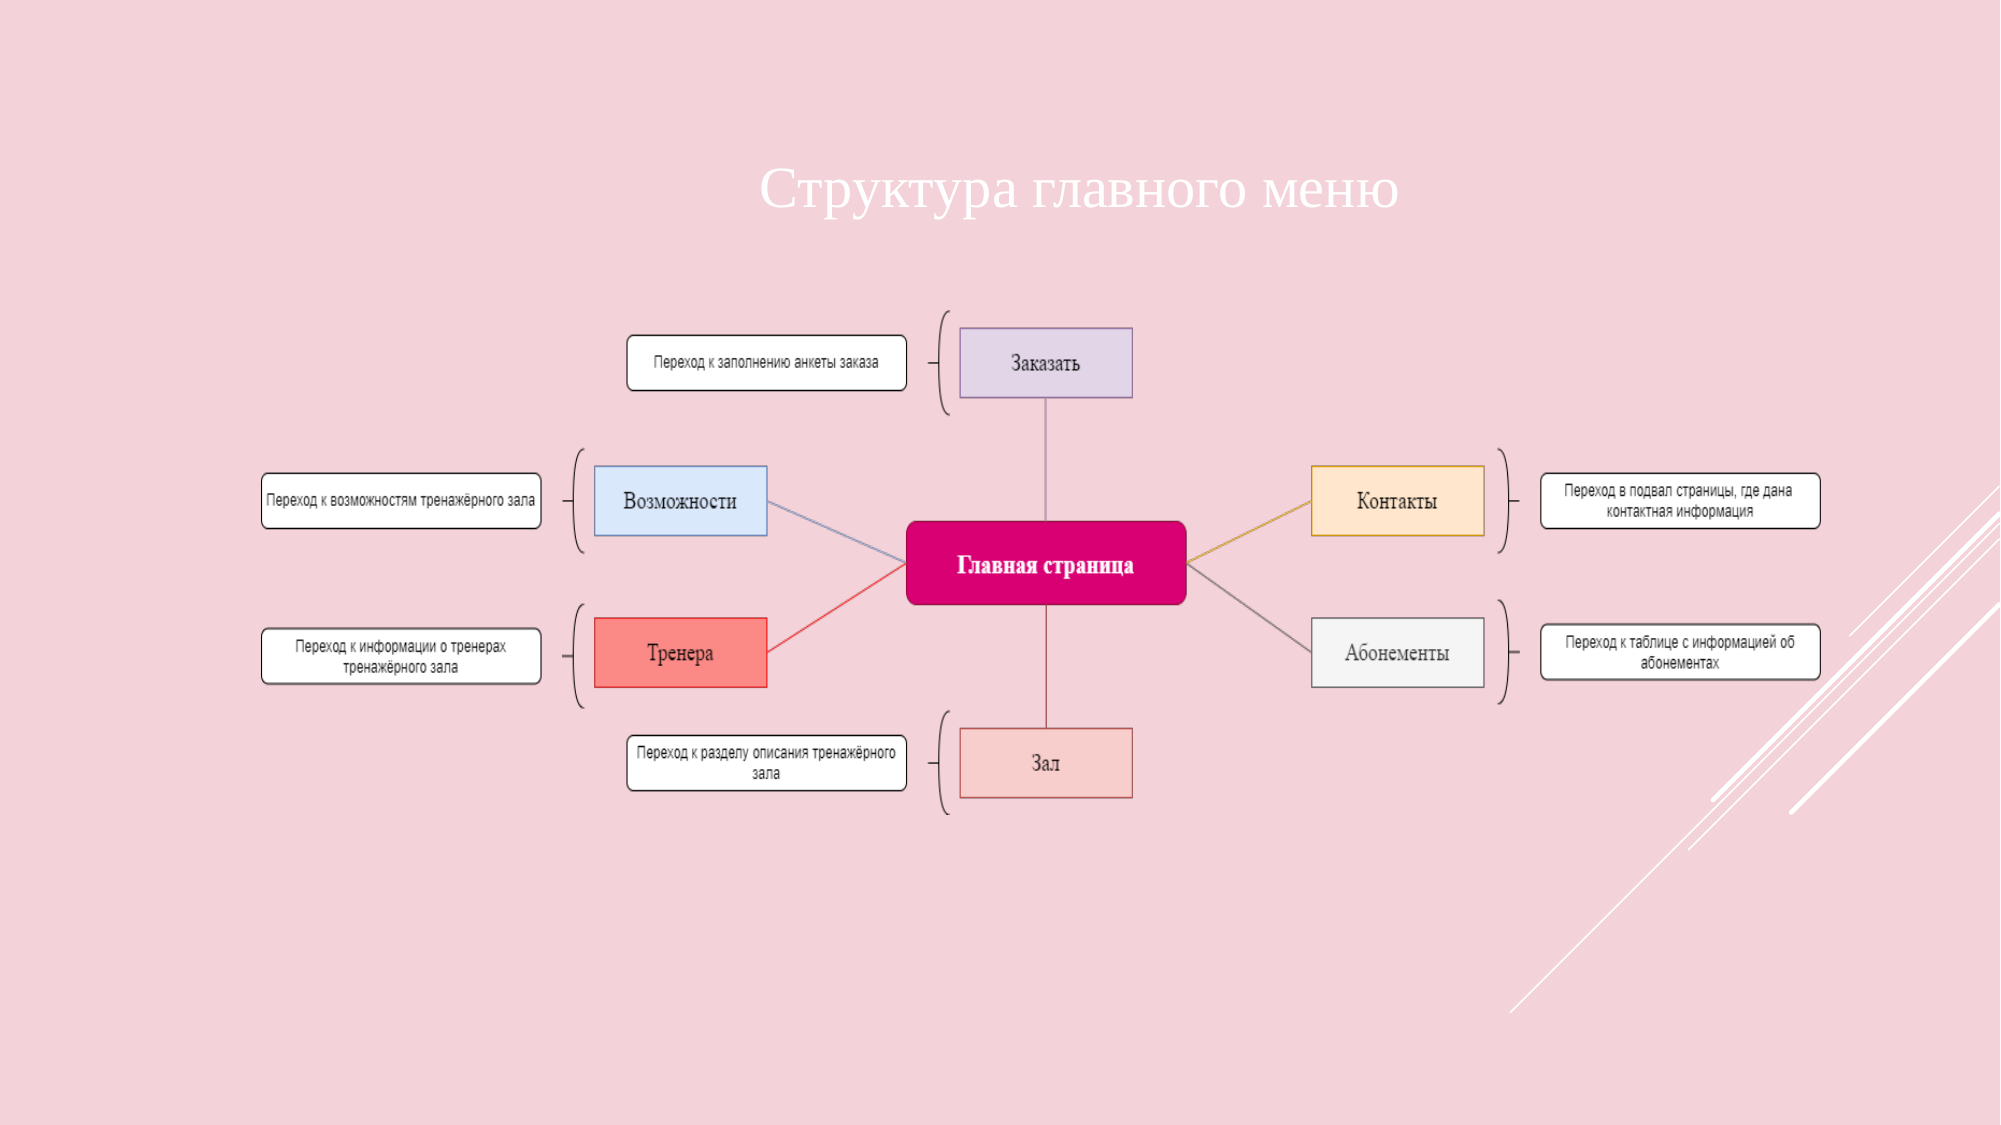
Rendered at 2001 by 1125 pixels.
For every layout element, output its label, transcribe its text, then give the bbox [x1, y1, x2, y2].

picture [0, 0, 2001, 1125]
text_box Структура главного меню [744, 141, 1515, 227]
